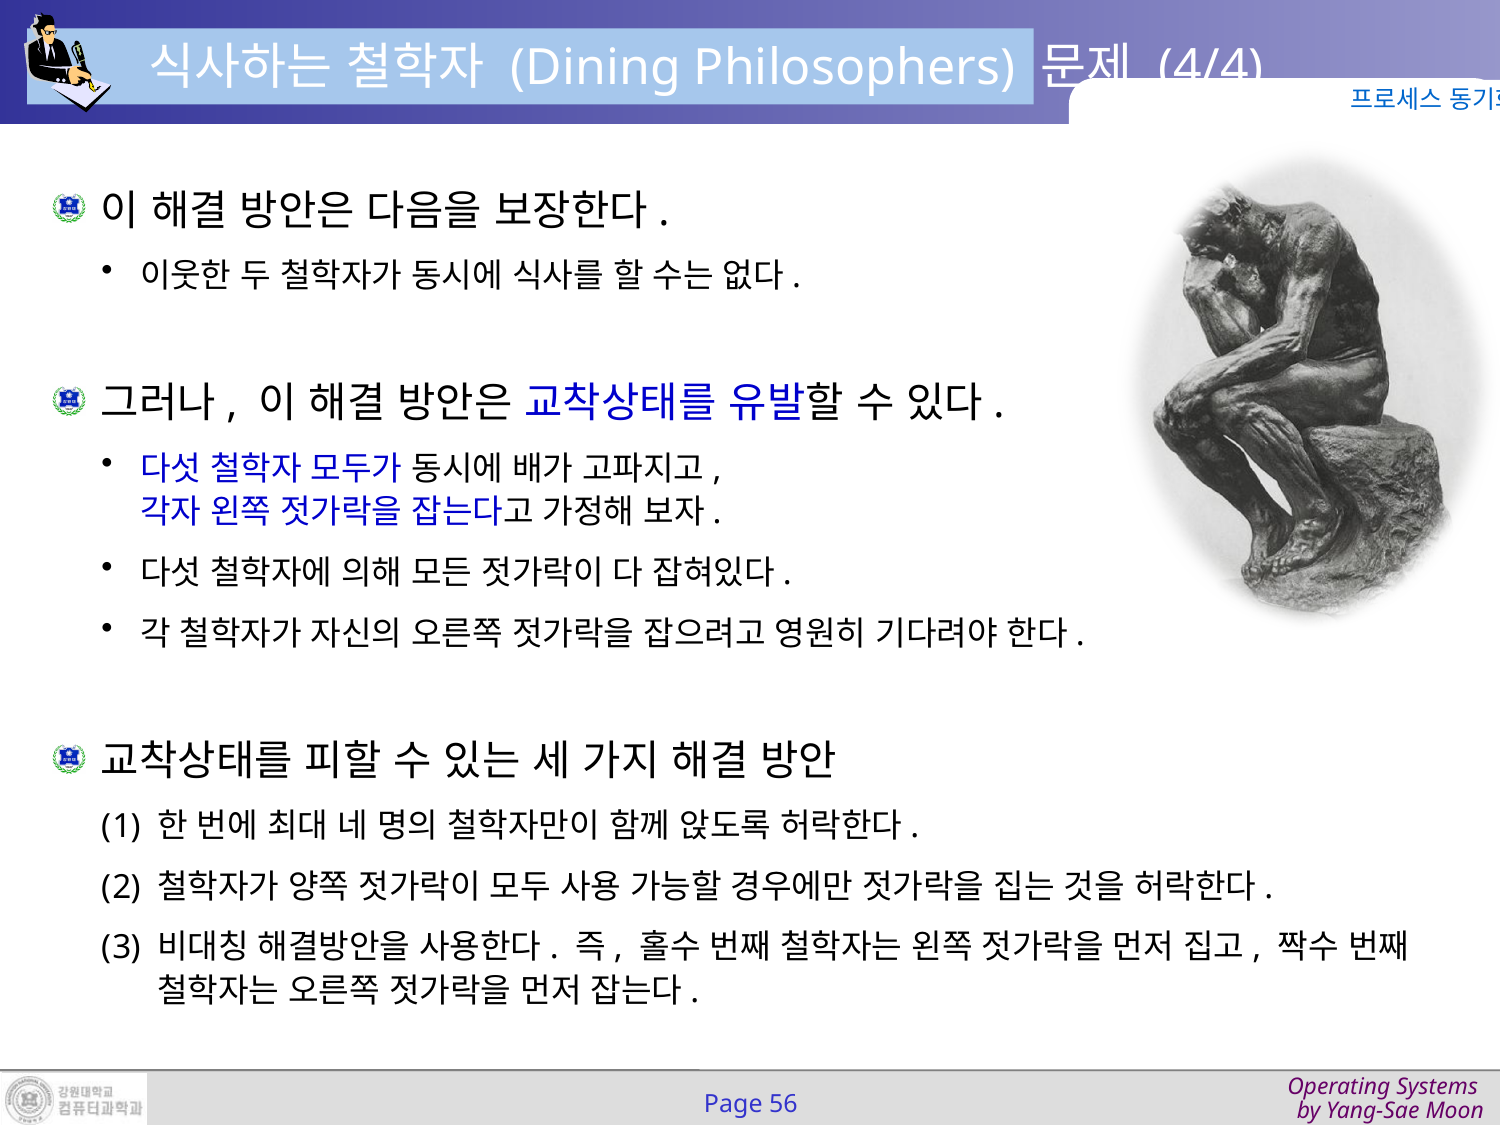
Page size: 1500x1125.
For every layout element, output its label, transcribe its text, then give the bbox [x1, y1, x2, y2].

text_box 프로세스 동기화 [1248, 78, 1500, 120]
picture [1115, 138, 1500, 633]
text_box 이 해결 방안은 다음을 보장한다. 이웃한 두 철학자가 동시에 식사를 할 수는 없다. 그러나, 이 해결 방안은 교착상태를 유발할 수 있다. 다섯 철학자 모두가 동시에 배가 고파지고, 각자 왼쪽 젓가락을 잡는다고 가정해 보자. 다섯 철학자에 의해 모든 젓가락이 다 잡혀있다. 각 철학자가 자신의 오른쪽 젓가락을 잡으려고 영원히 기다려야 한다. 교착상태를 피할 수 있는 세 가지 해결 방안 한 번에 최대 네 명의 철학자만이 함께 앉도록 허락한다. 철학자가 양쪽 젓가락이 모두 사용 가능할 경우에만 젓가락을 집는 것을 허락한다. 비대칭 해결방안을 사용한다. 즉, 홀수 번째 철학자는 왼쪽 젓가락을 먼저 집고, 짝수 번째 철학자는 오른쪽 젓가락을 먼저 잡는다. [47, 172, 1453, 1016]
picture [2, 1073, 147, 1125]
text_box 식사하는 철학자 (Dining Philosophers) 문제 (4/4) [133, 26, 1400, 102]
slide_number Page 56 [682, 1079, 819, 1124]
picture [52, 193, 86, 223]
picture [52, 386, 86, 416]
picture [52, 744, 86, 774]
